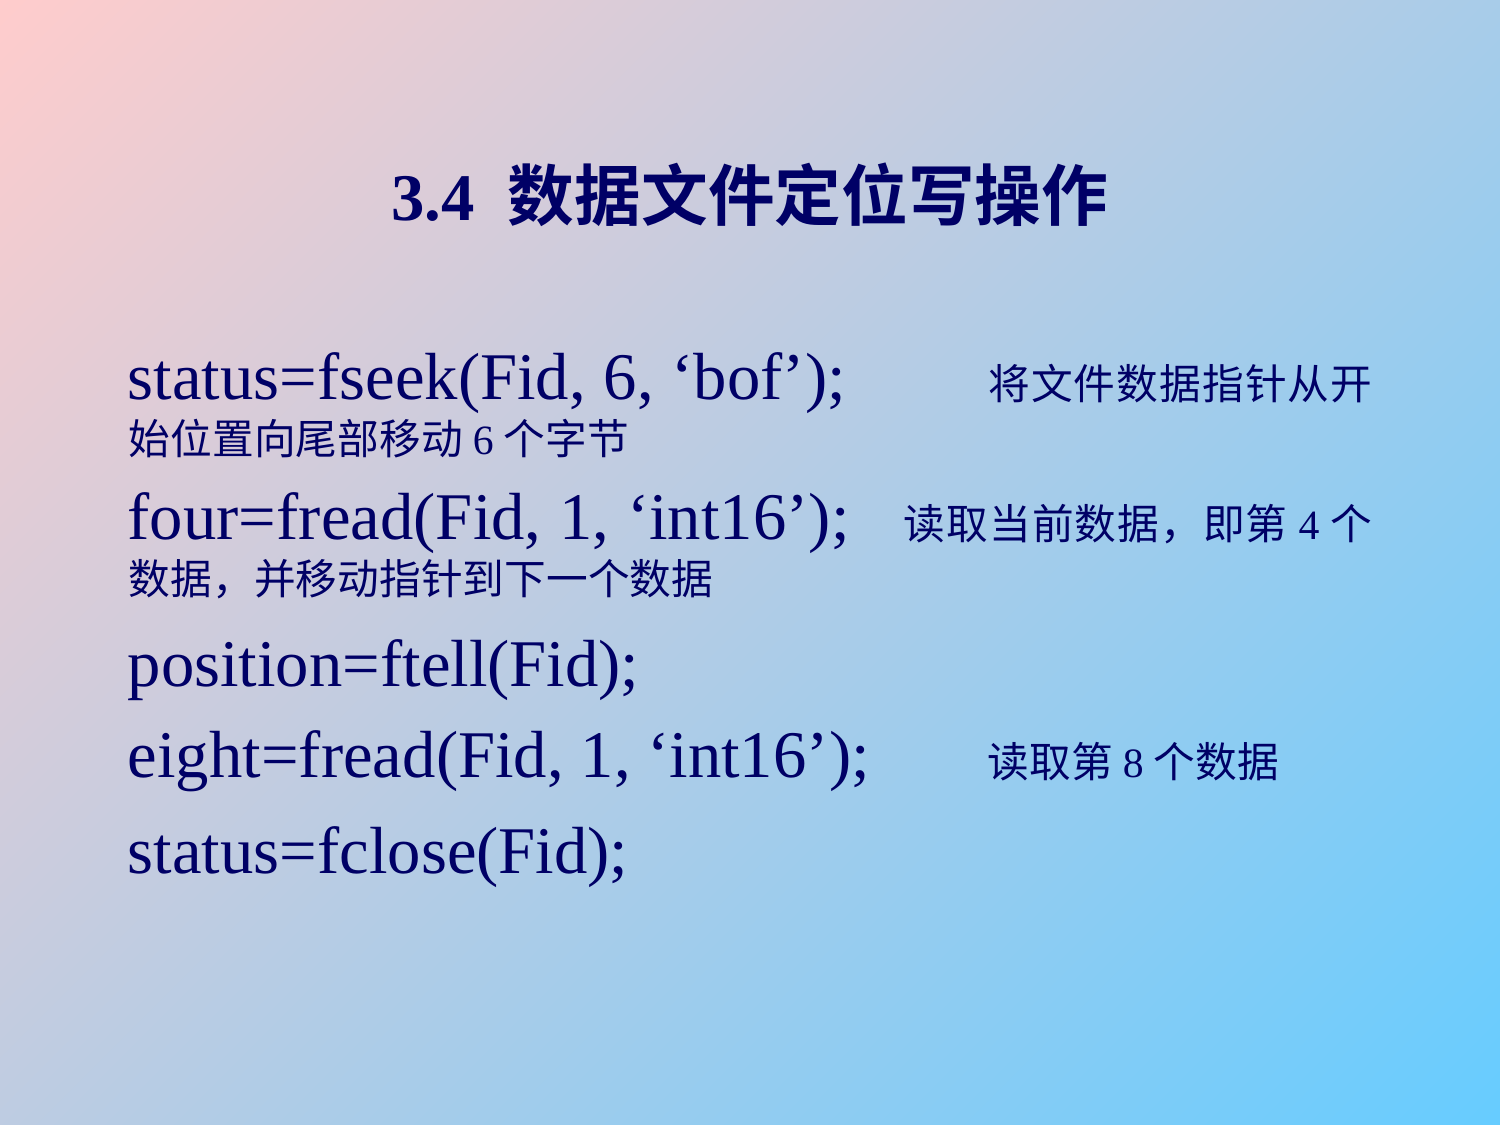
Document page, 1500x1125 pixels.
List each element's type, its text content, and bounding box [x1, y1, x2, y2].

list status=fseek(Fid, 6, ‘bof’); 将文件数据指针从开始位置向尾部移动6个字节 four=fread(Fid, 1, ‘int16’); 读取当前数据，即第4个数据，并移动指针到下一个数据 position=ftell(Fid); eight=fread(Fid, 1, ‘int16’); 读取第8个数据 status=fclose(Fid); [112, 324, 1388, 1000]
title 3.4 数据文件定位写操作 [112, 99, 1388, 288]
